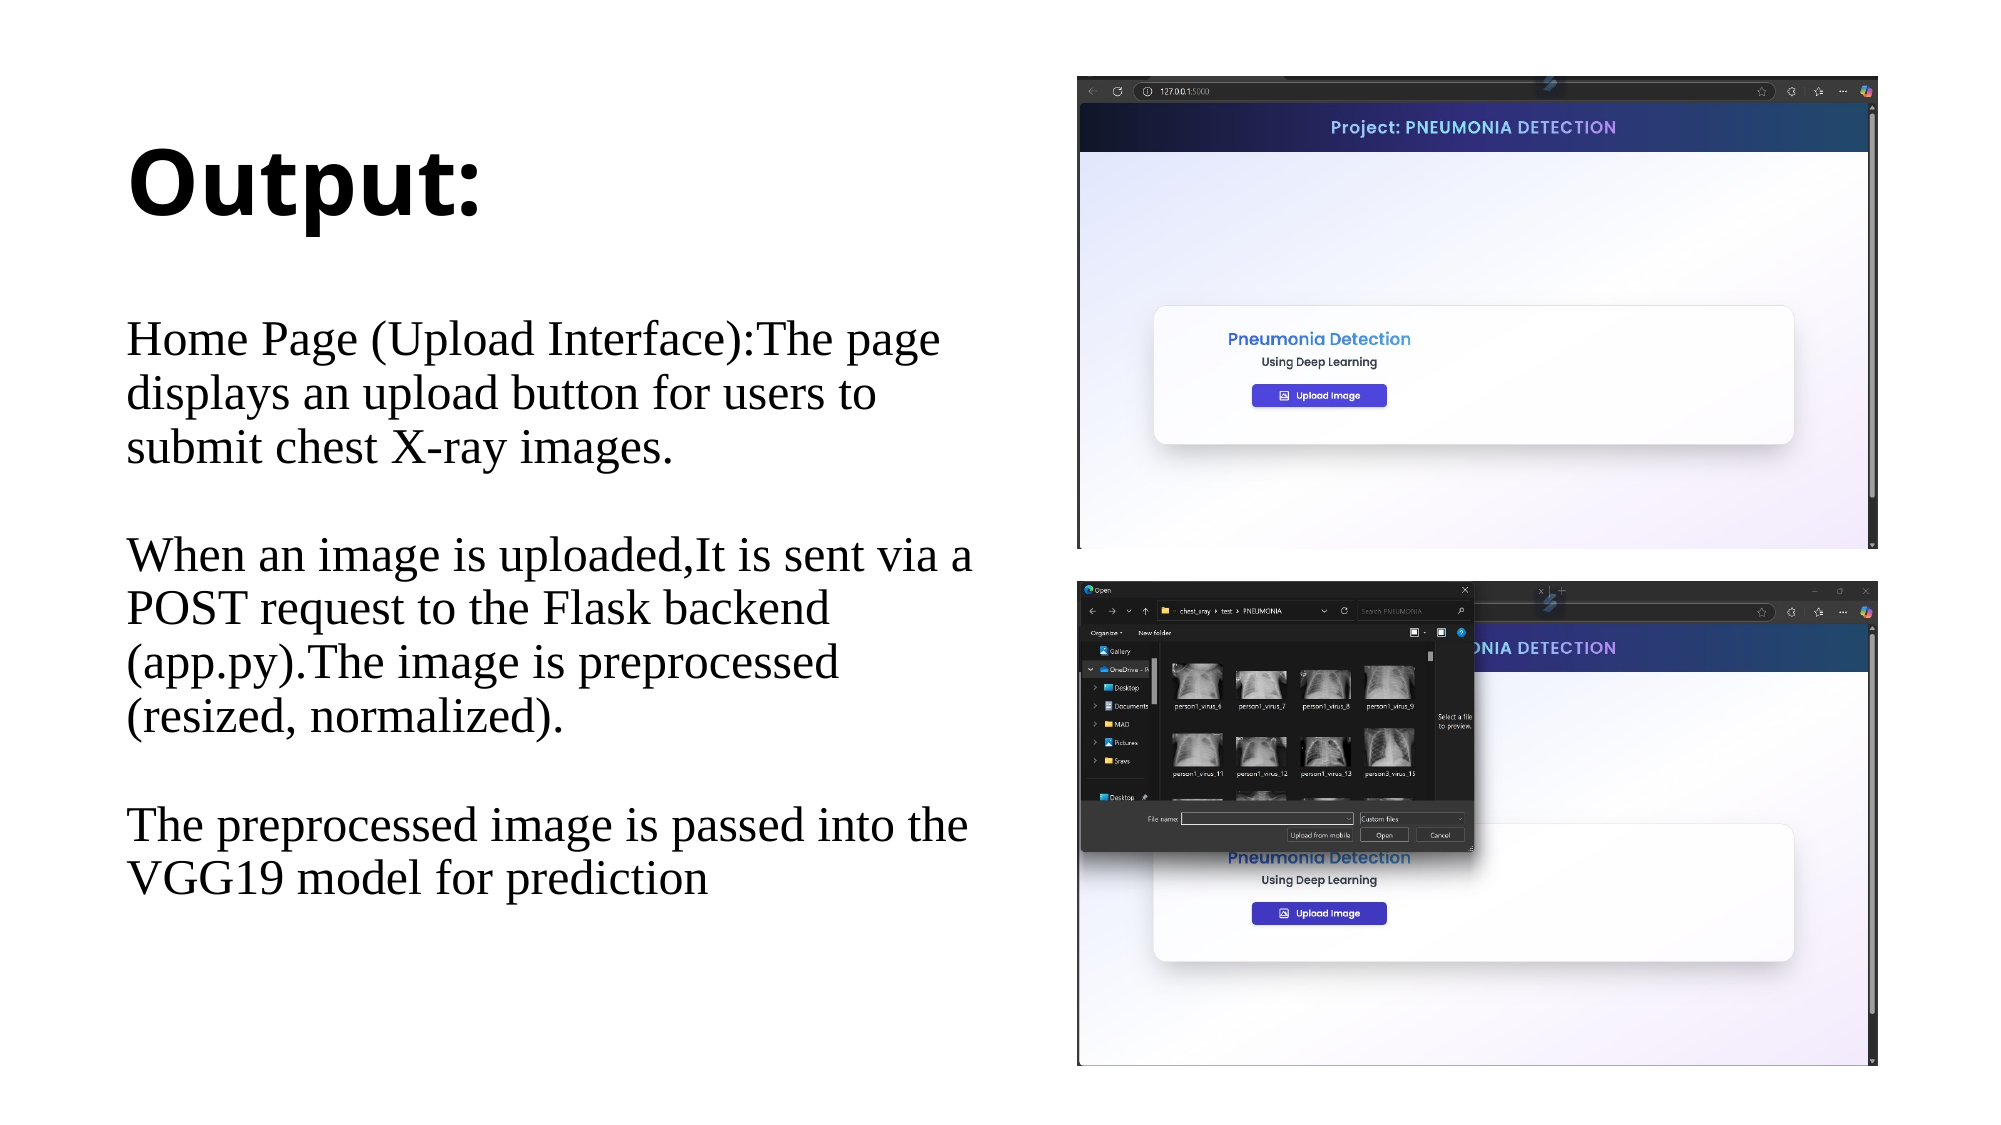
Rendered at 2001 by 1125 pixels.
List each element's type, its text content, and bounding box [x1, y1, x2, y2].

text_box Output: [111, 116, 596, 241]
picture [1077, 76, 1878, 549]
picture [1077, 581, 1878, 1066]
title Home Page (Upload Interface):The page displays an upload button for users to submit chest X-ray images. When an image is uploaded,It is sent via a POST request to the Flask backend (app.py).The image is preprocessed (resized, normalized). The preprocessed image is passed into the VGG19 model for prediction [111, 242, 1014, 1036]
